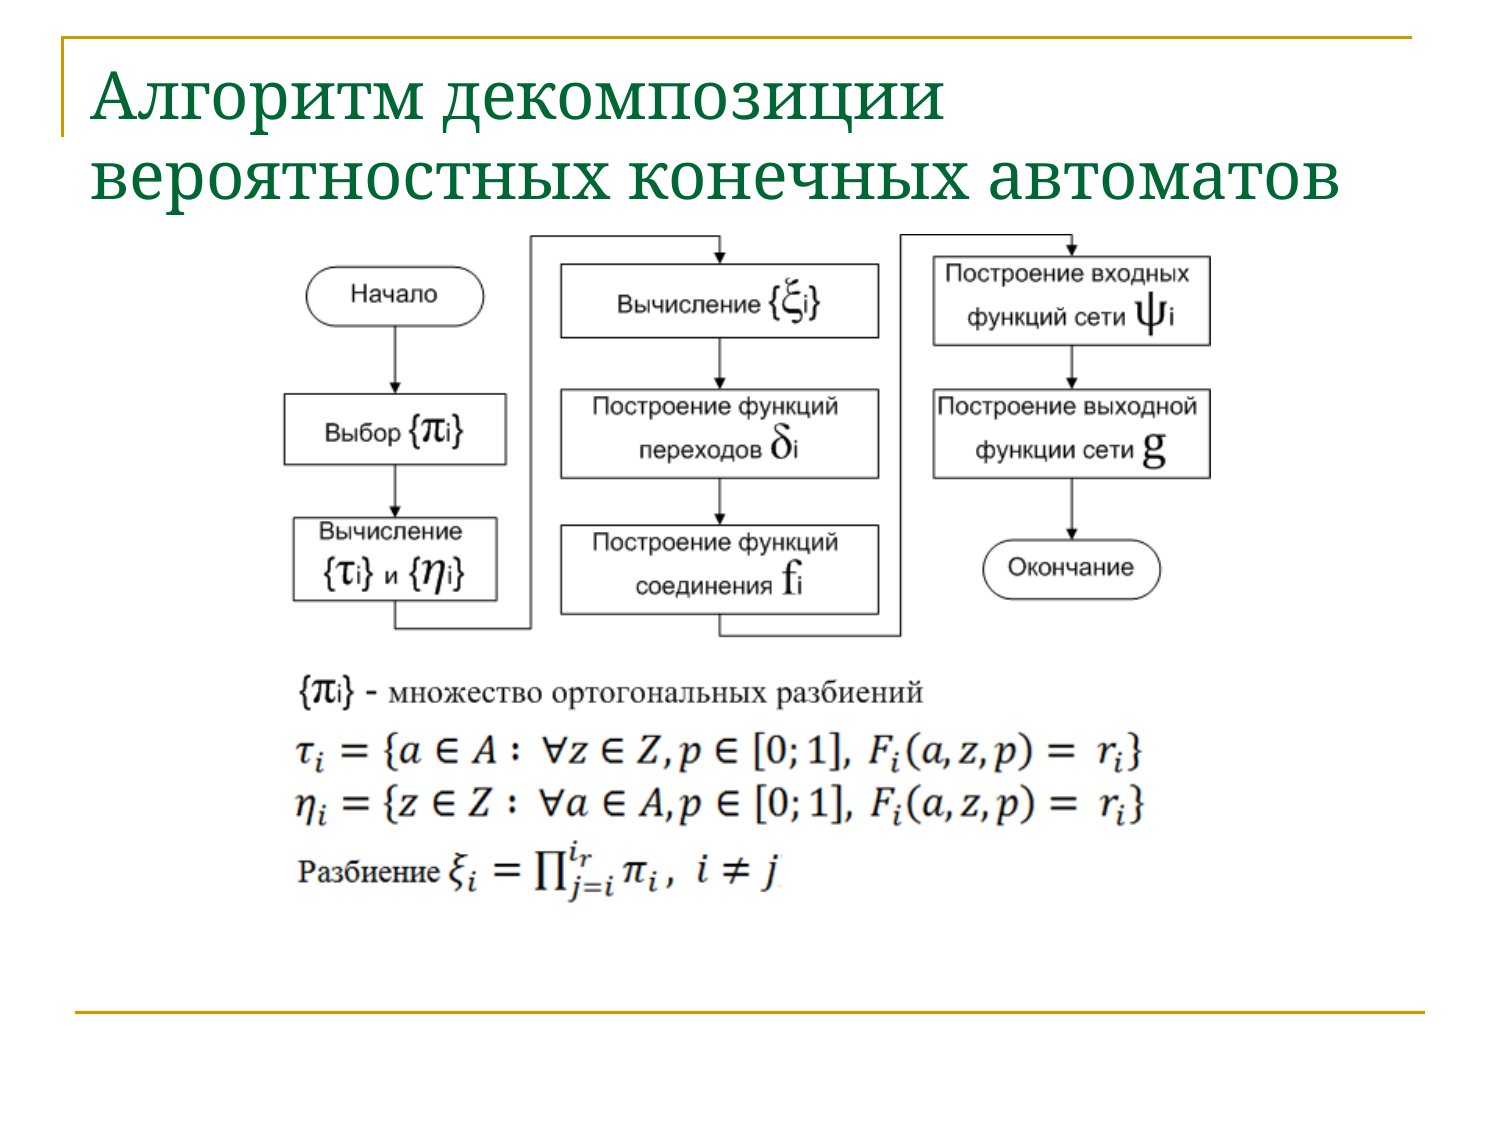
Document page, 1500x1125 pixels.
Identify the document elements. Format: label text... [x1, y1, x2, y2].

picture [280, 234, 1212, 915]
title Алгоритм декомпозиции вероятностных конечных автоматов [74, 44, 1426, 212]
